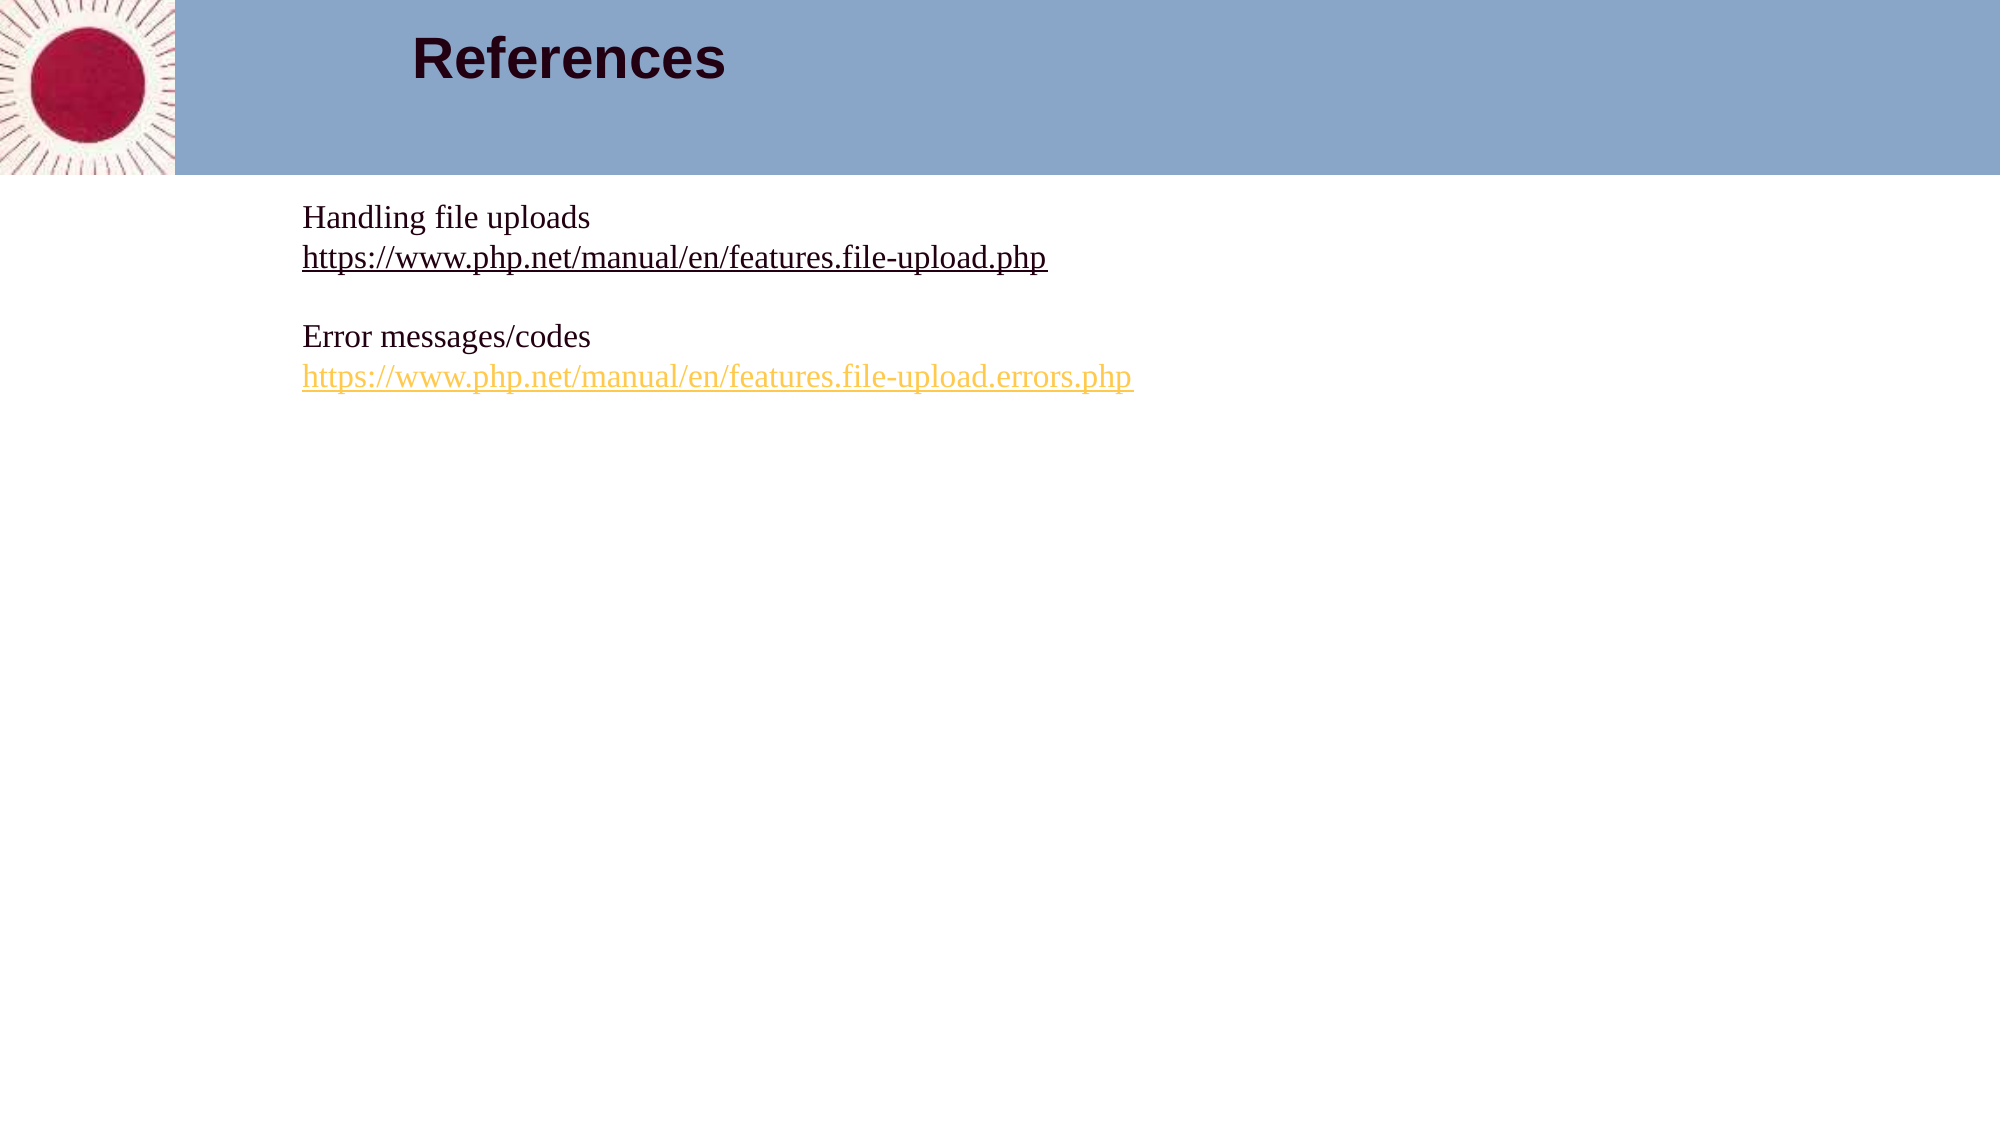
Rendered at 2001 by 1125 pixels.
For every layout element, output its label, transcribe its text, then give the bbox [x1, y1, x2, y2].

picture [0, 0, 175, 175]
text_box References [397, 12, 1748, 138]
text_box Handling file uploads https://www.php.net/manual/en/features.file-upload.php Error messages/codes https://www.php.net/manual/en/features.file-upload.errors.php [287, 187, 1675, 482]
